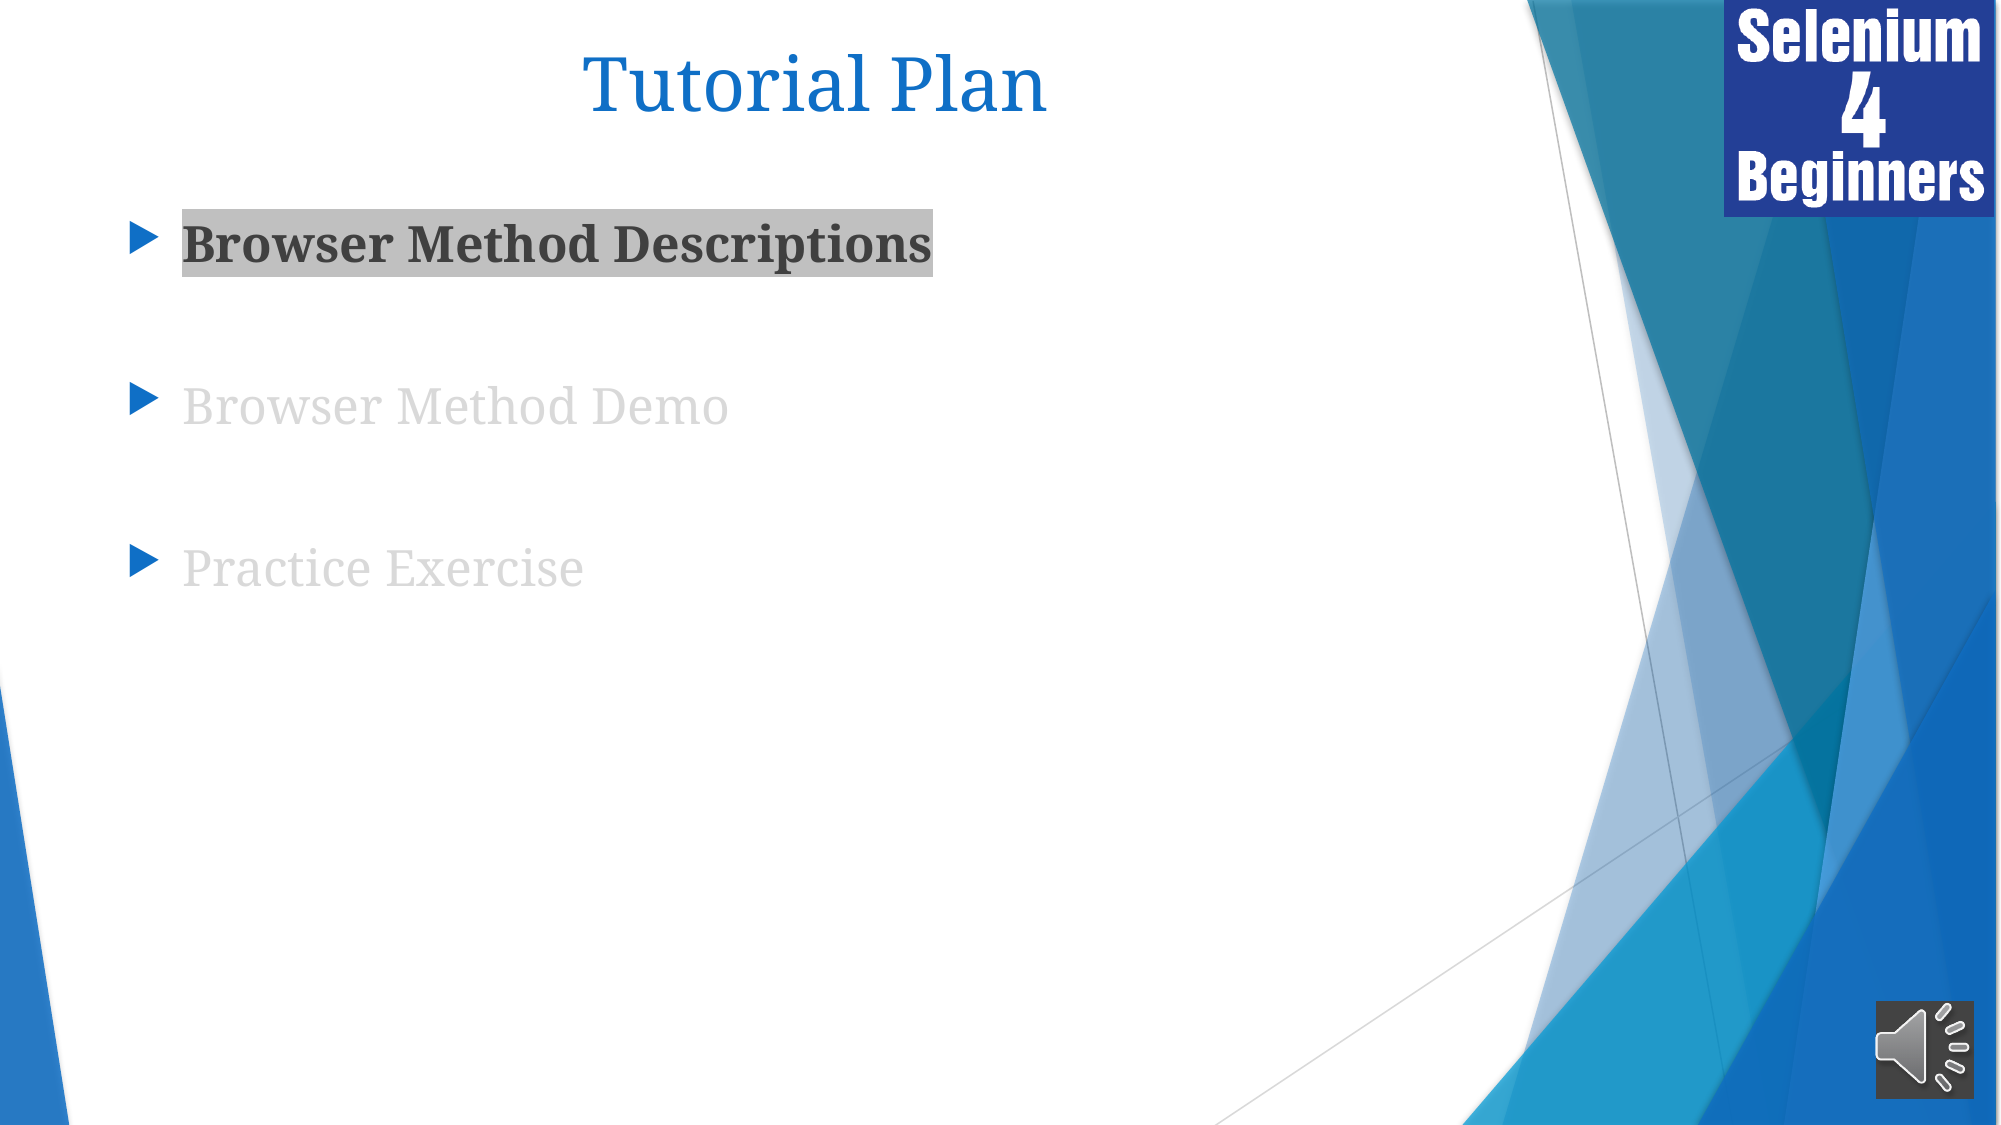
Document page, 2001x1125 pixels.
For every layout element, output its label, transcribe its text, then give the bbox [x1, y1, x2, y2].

list Browser Method Descriptions Browser Method Demo Practice Exercise [111, 205, 1522, 954]
picture [1874, 999, 1976, 1101]
picture [1724, 0, 1994, 217]
title Tutorial Plan [111, 28, 1522, 172]
